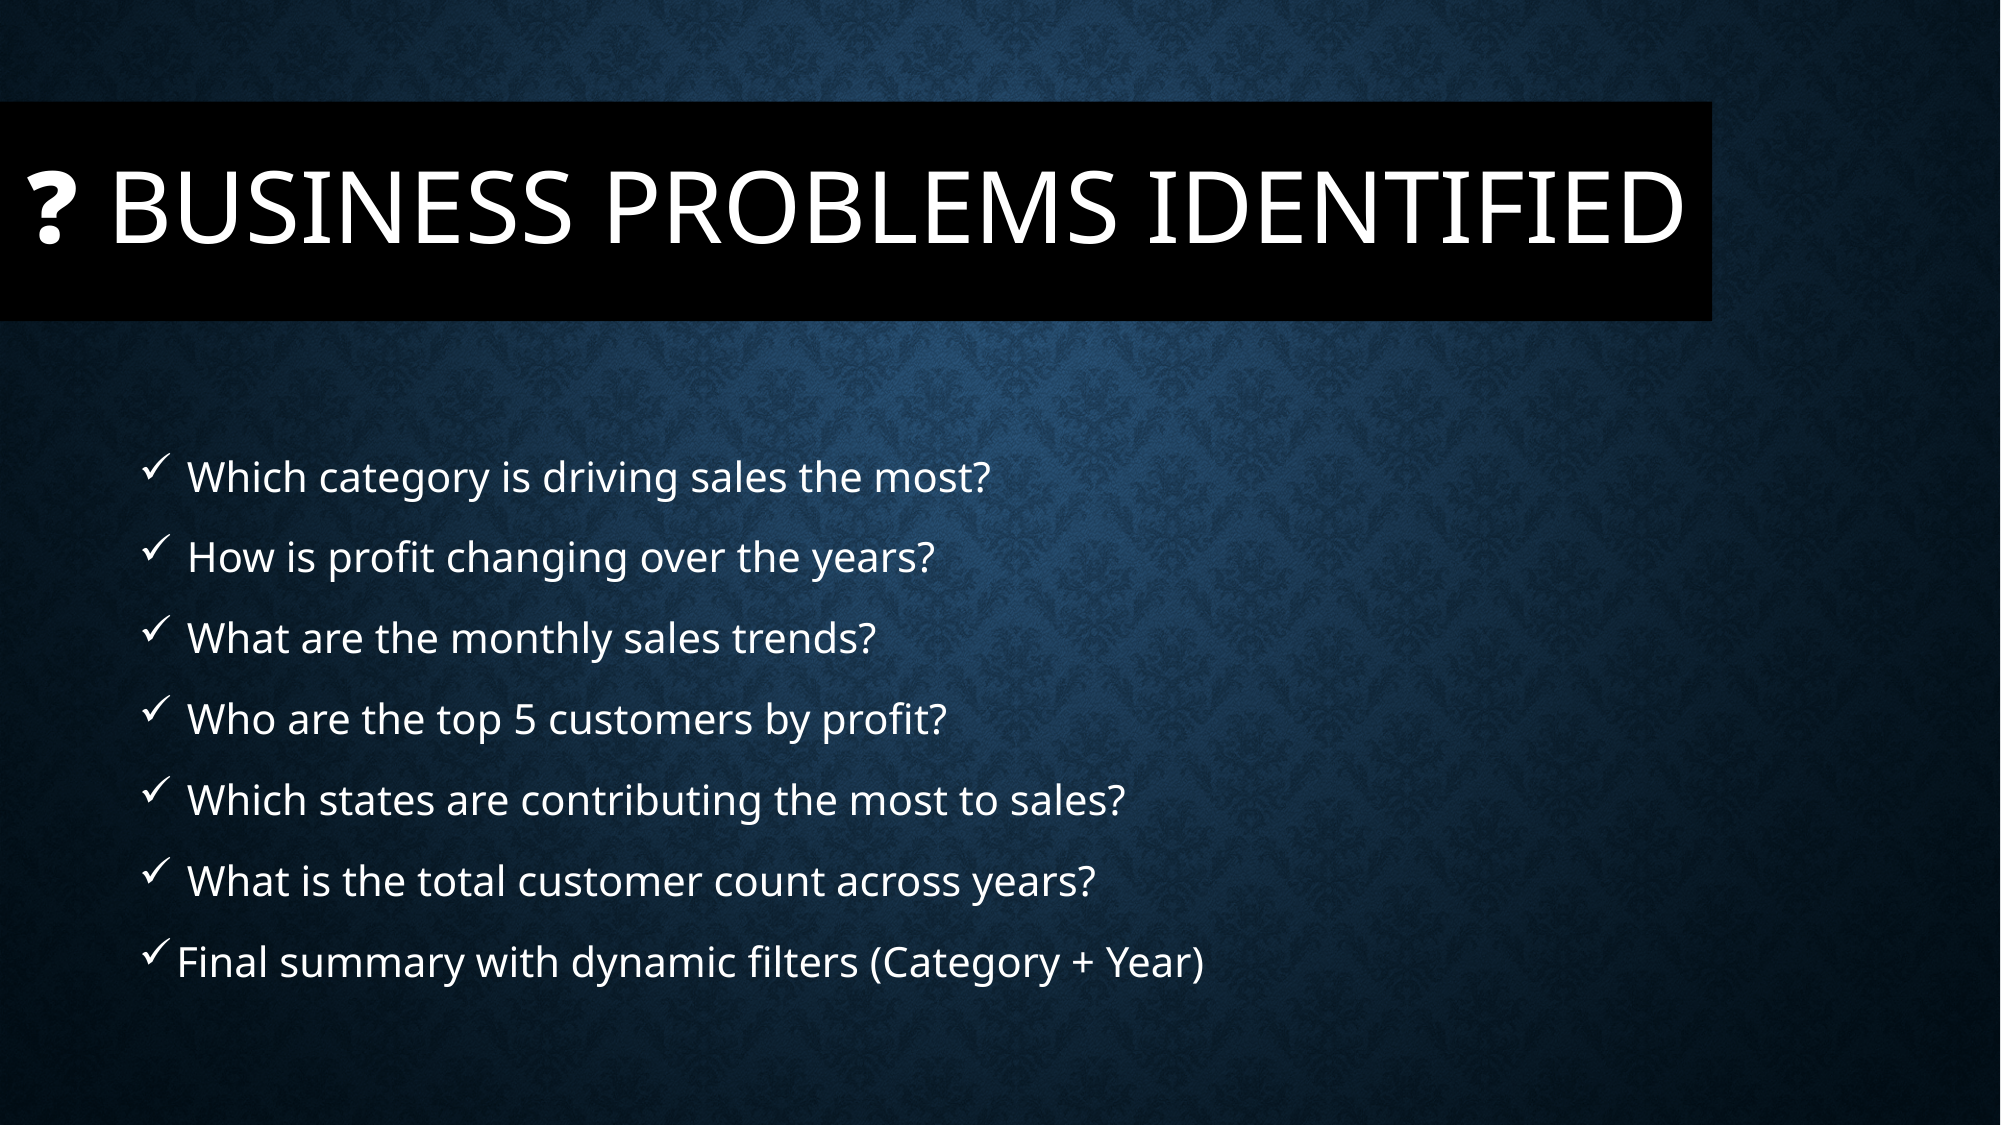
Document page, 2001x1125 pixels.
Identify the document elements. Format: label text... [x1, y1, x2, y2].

title ❓ Business Problems Identified [0, 101, 1713, 322]
list Which category is driving sales the most? How is profit changing over the years? What are the monthly sales trends? Who are the top 5 customers by profit? Which states are contributing the most to sales? What is the total customer count across years? Final summary with dynamic filters (Category + Year) [123, 432, 1701, 1024]
